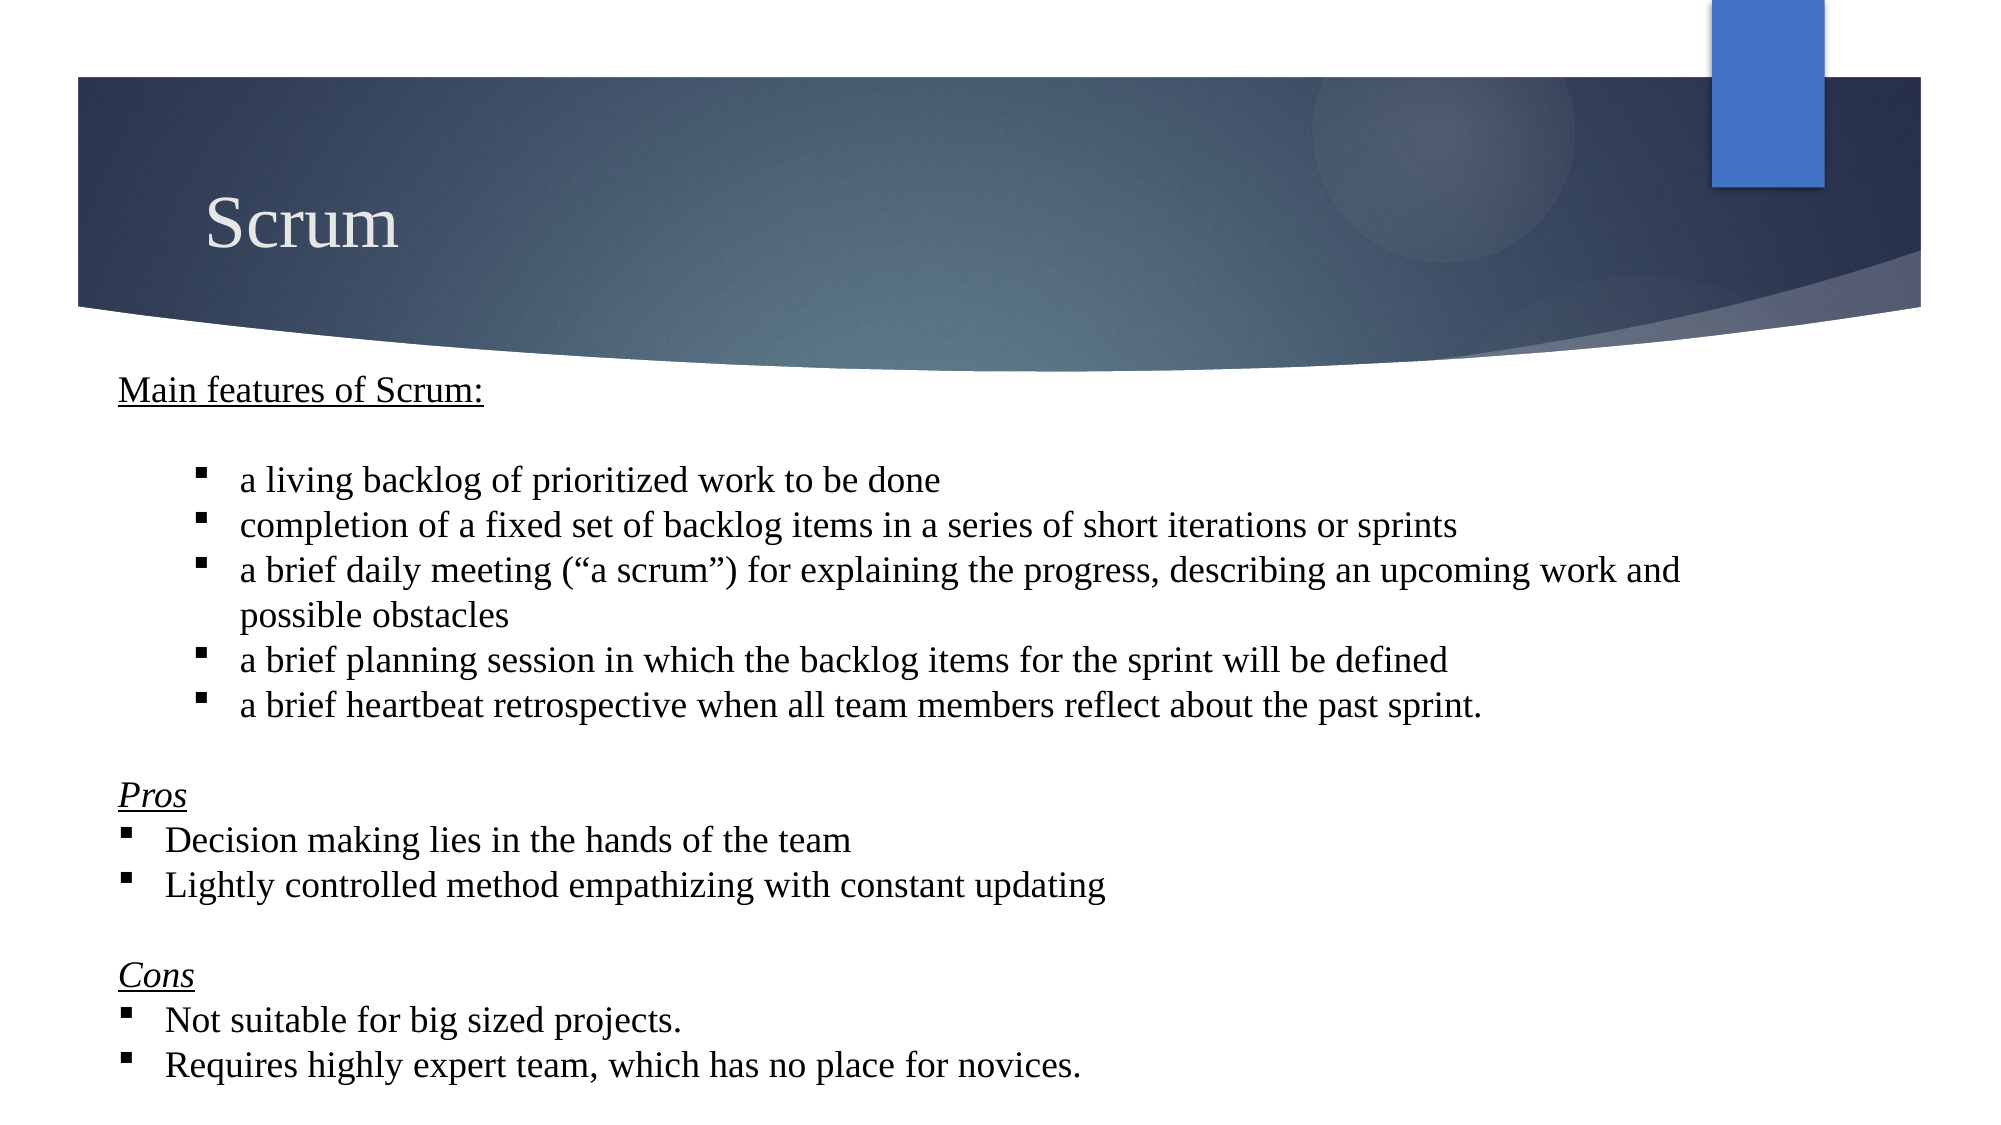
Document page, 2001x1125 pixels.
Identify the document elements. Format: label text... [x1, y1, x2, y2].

title Scrum [189, 159, 1627, 276]
text_box Main features of Scrum: a living backlog of prioritized work to be done completion of a fixed set of backlog items in a series of short iterations or sprints a brief daily meeting (“a scrum”) for explaining the progress, describing an upcoming work and possible obstacles a brief planning session in which the backlog items for the sprint will be defined a brief heartbeat retrospective when all team members reflect about the past sprint. Pros Decision making lies in the hands of the team Lightly controlled method empathizing with constant updating Cons Not suitable for big sized projects. Requires highly expert team, which has no place for novices. [103, 358, 1816, 1125]
